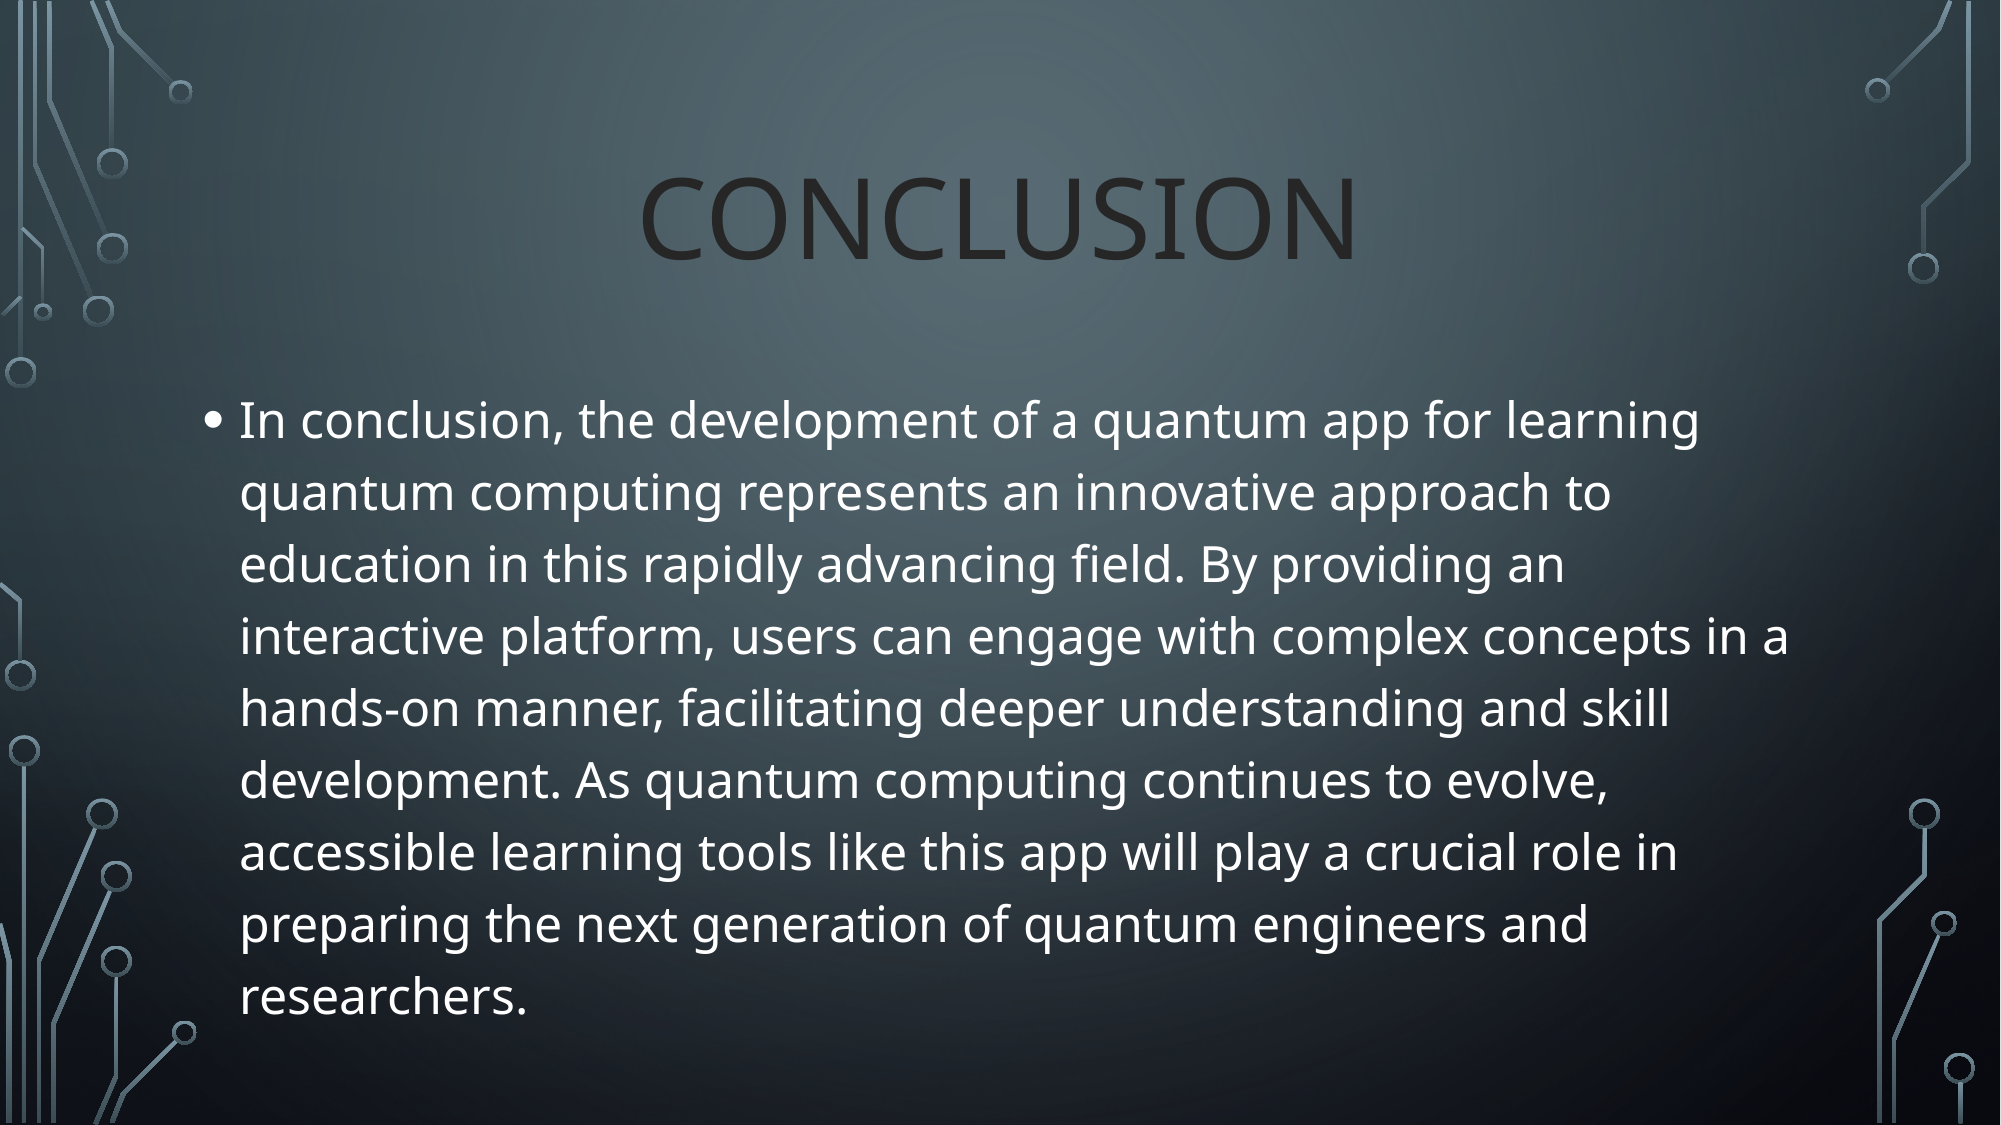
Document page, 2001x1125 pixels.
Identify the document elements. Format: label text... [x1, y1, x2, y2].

title Conclusion [187, 101, 1813, 344]
list In conclusion, the development of a quantum app for learning quantum computing represents an innovative approach to education in this rapidly advancing field. By providing an interactive platform, users can engage with complex concepts in a hands-on manner, facilitating deeper understanding and skill development. As quantum computing continues to evolve, accessible learning tools like this app will play a crucial role in preparing the next generation of quantum engineers and researchers. [187, 369, 1813, 950]
